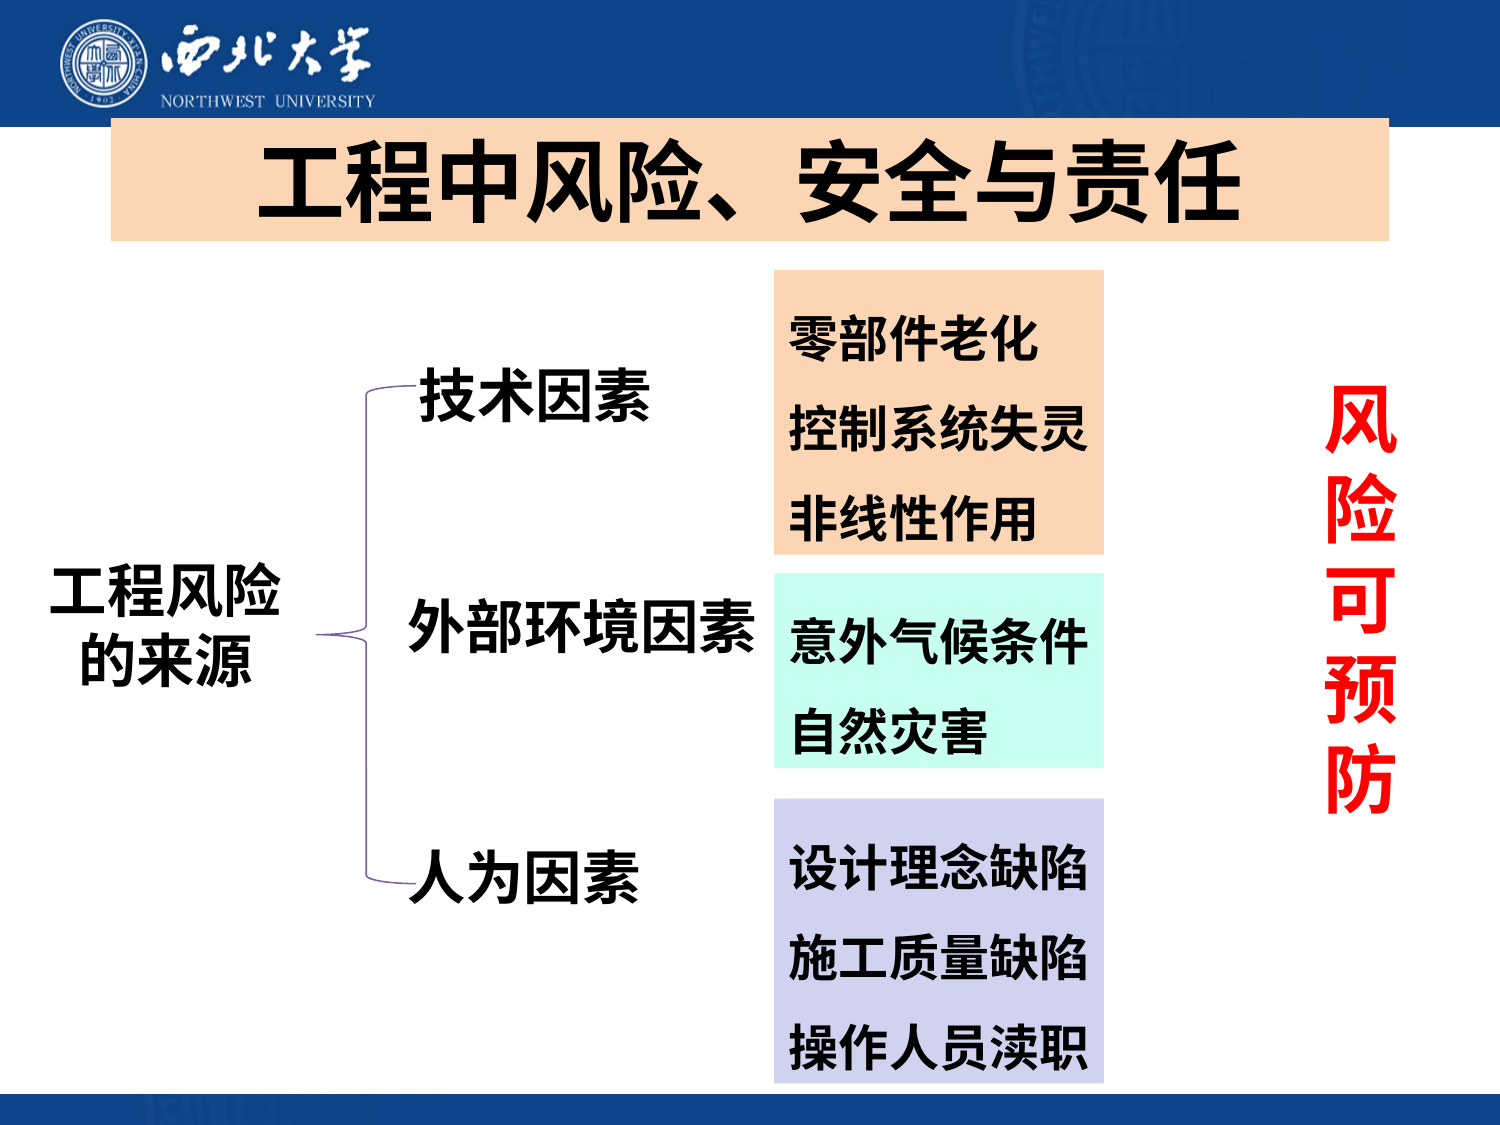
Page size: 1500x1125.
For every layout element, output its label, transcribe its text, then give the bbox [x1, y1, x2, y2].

text_box 设计理念缺陷 施工质量缺陷 操作人员渎职 [774, 798, 1104, 1084]
text_box 工程风险 的来源 [34, 546, 297, 702]
text_box 外部环境因素 [417, 582, 773, 668]
picture [0, 0, 1500, 127]
text_box 风险可预防 [1308, 364, 1405, 830]
text_box 人为因素 [392, 834, 656, 919]
text_box 零部件老化 控制系统失灵 非线性作用 [774, 269, 1104, 555]
text_box 意外气候条件 自然灾害 [774, 573, 1104, 769]
picture [0, 1094, 1500, 1125]
title 工程中风险、安全与责任 [110, 118, 1390, 242]
text_box 技术因素 [404, 351, 667, 437]
text_box [315, 384, 417, 885]
